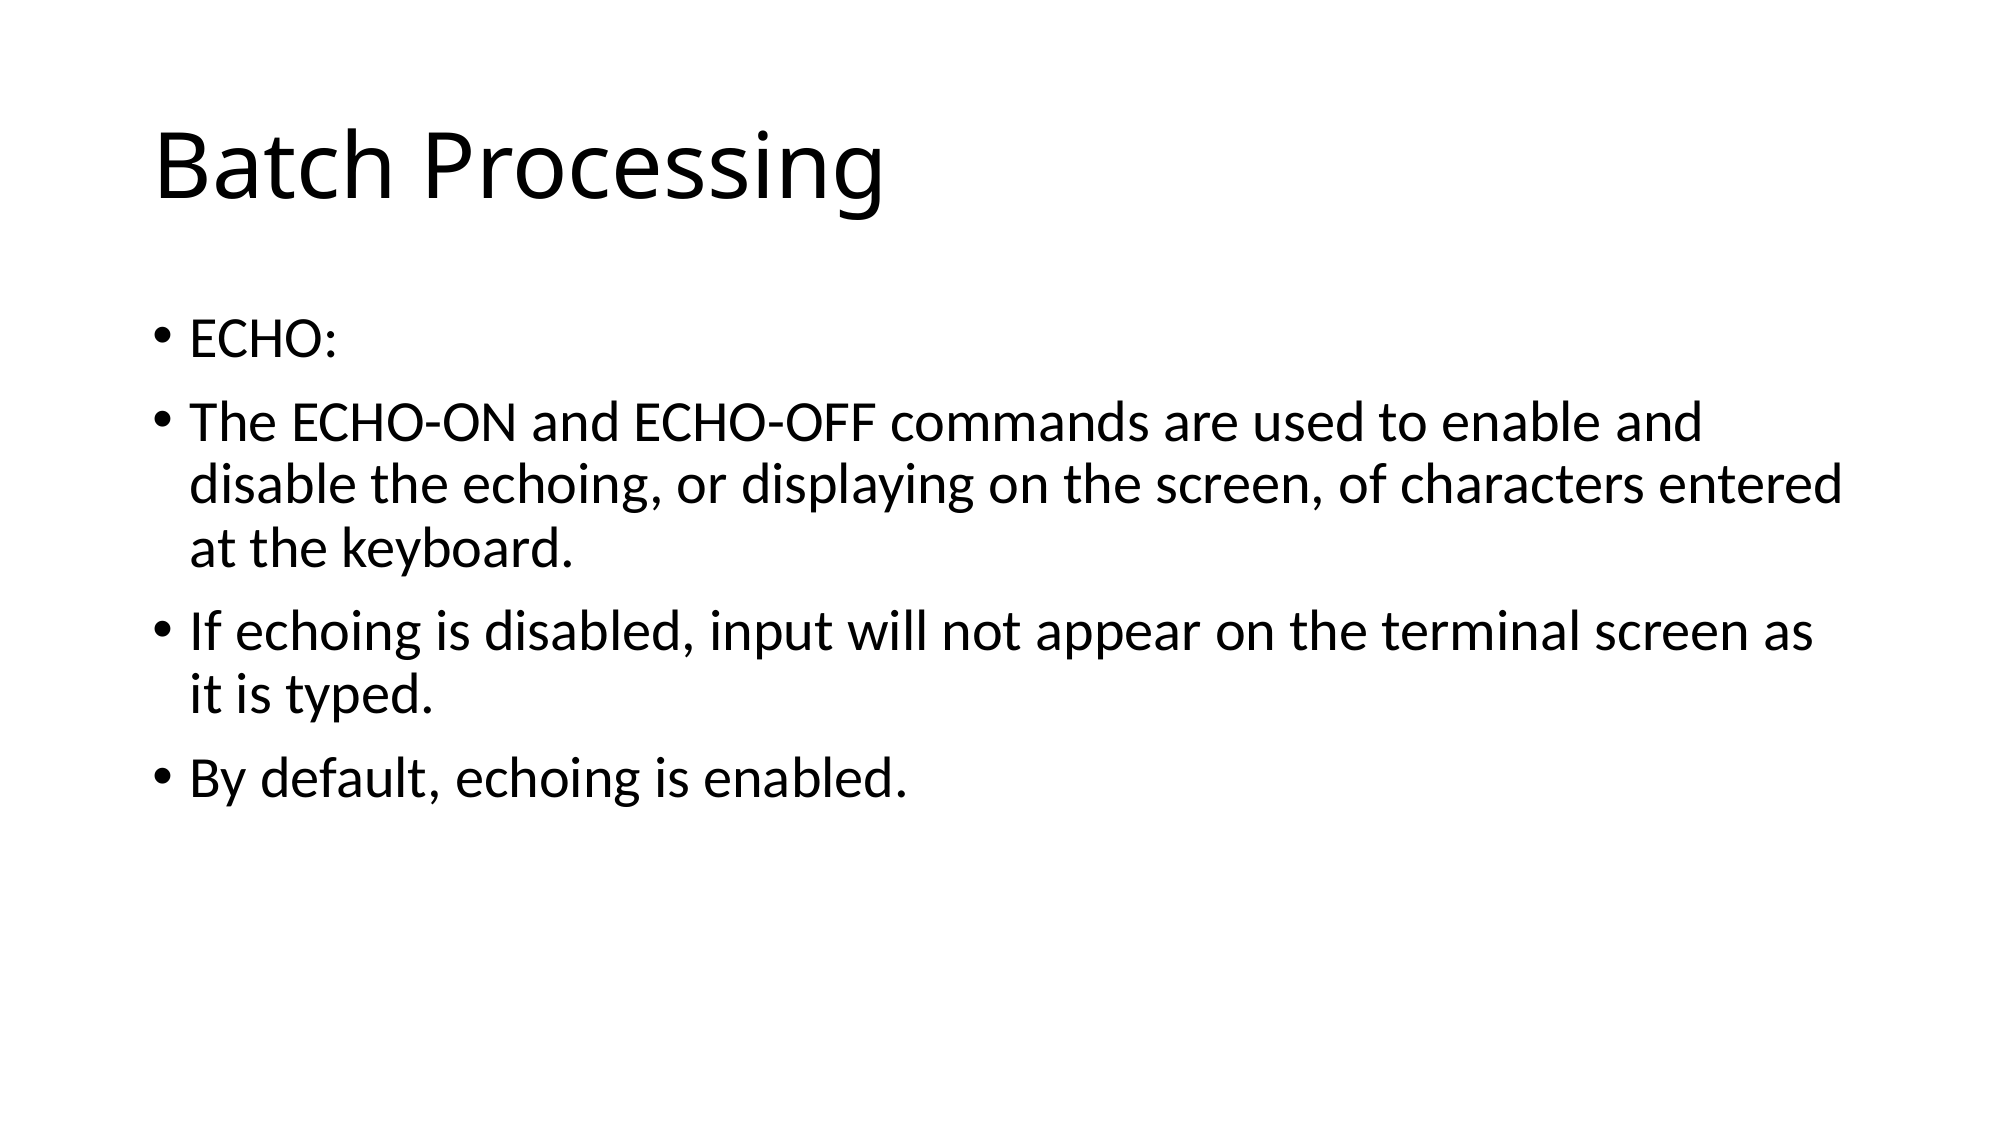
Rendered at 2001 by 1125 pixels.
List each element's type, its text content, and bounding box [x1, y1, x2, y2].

list ECHO: The ECHO-ON and ECHO-OFF commands are used to enable and disable the echoing, or displaying on the screen, of characters entered at the keyboard. If echoing is disabled, input will not appear on the terminal screen as it is typed. By default, echoing is enabled. [137, 299, 1863, 1014]
title Batch Processing [137, 59, 1863, 278]
